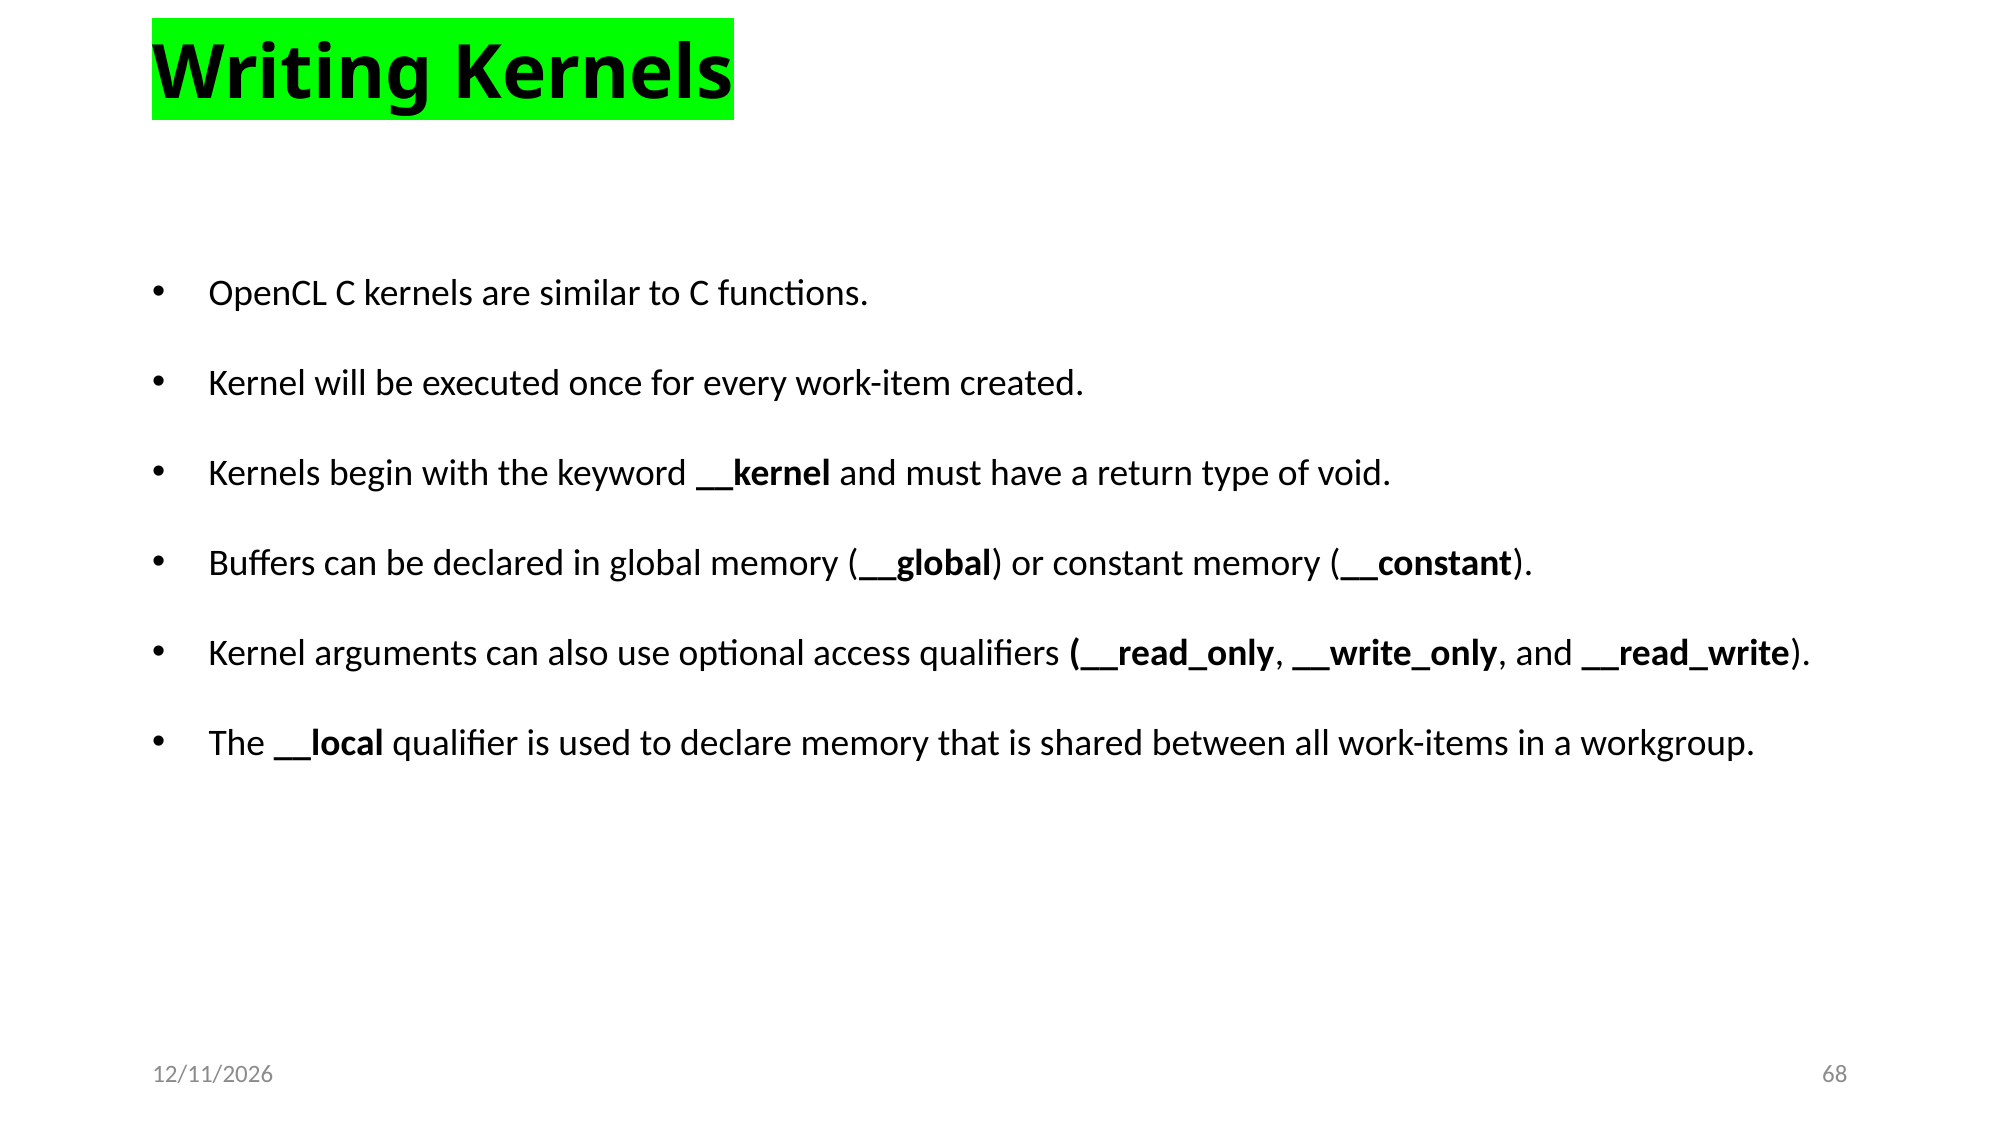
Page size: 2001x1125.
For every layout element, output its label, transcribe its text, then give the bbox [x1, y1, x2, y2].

text_box OpenCL C kernels are similar to C functions. Kernel will be executed once for every work-item created. Kernels begin with the keyword __kernel and must have a return type of void. Buffers can be declared in global memory (__global) or constant memory (__constant). Kernel arguments can also use optional access qualifiers (__read_only, __write_only, and __read_write). The __local qualifier is used to declare memory that is shared between all work-items in a workgroup. [137, 260, 1943, 1125]
text_box 22-02-2023 [137, 1042, 588, 1103]
text_box Writing Kernels [137, 12, 1863, 136]
text_box 68 [1412, 1042, 1863, 1103]
